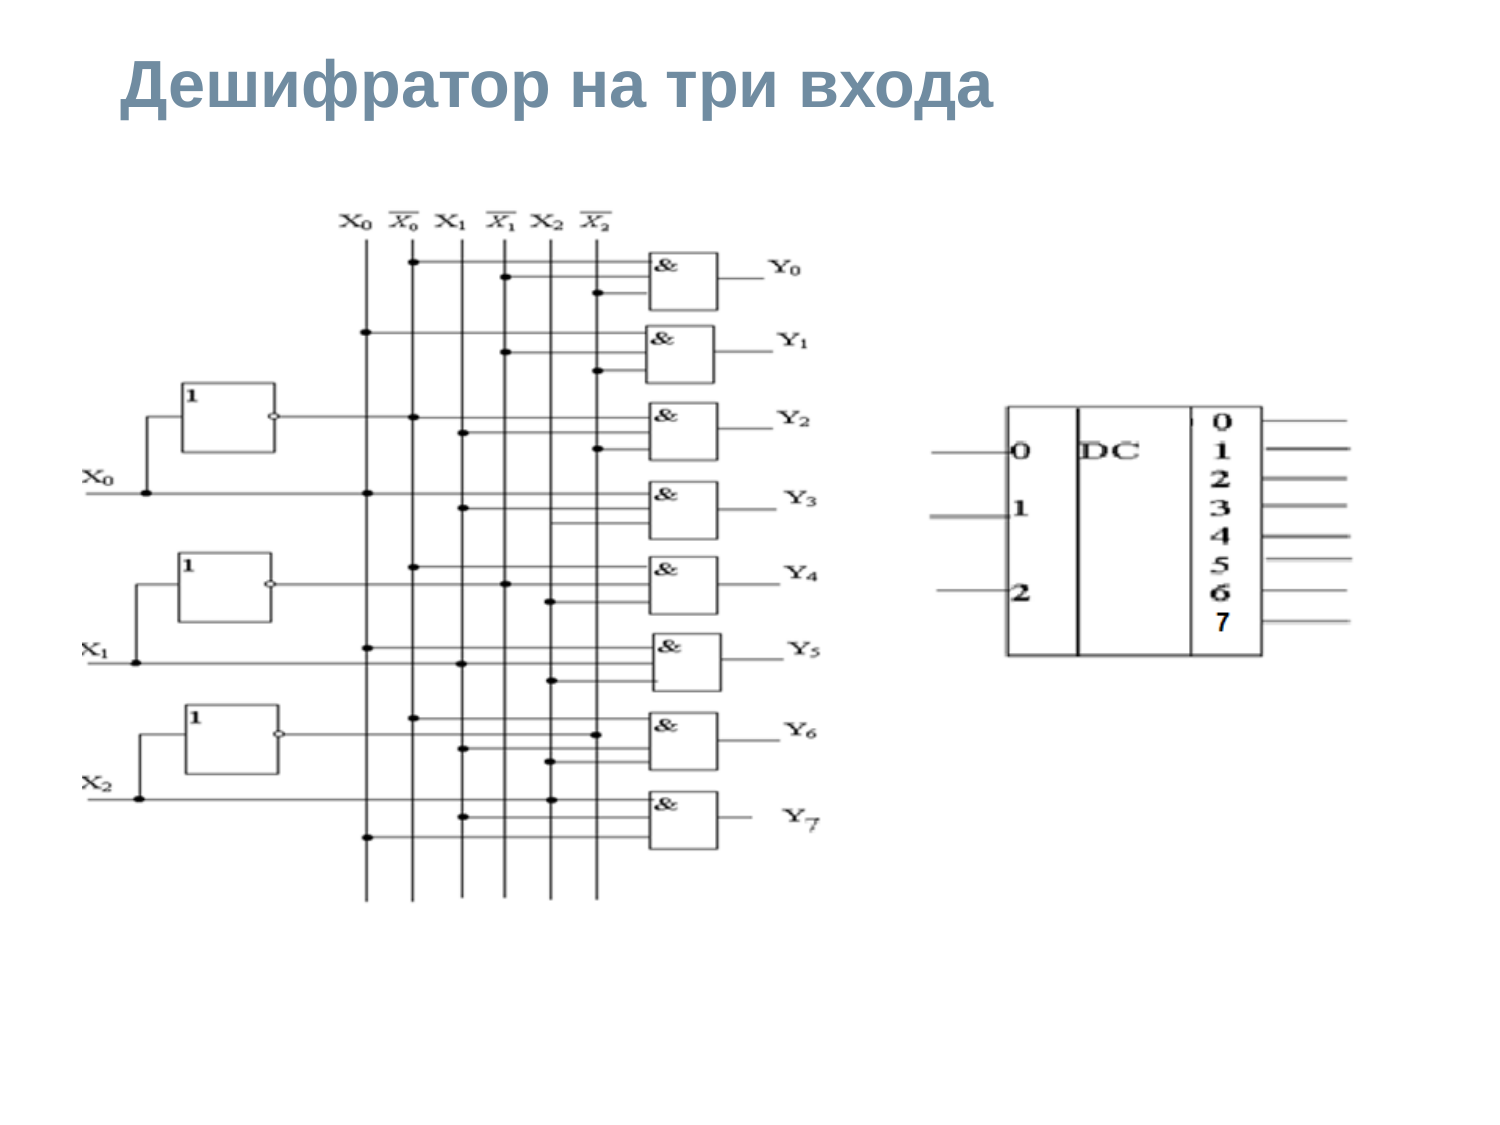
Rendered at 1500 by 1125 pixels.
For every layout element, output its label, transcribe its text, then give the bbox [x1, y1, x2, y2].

picture [82, 203, 1418, 922]
title Дешифратор на три входа [75, 45, 1425, 118]
